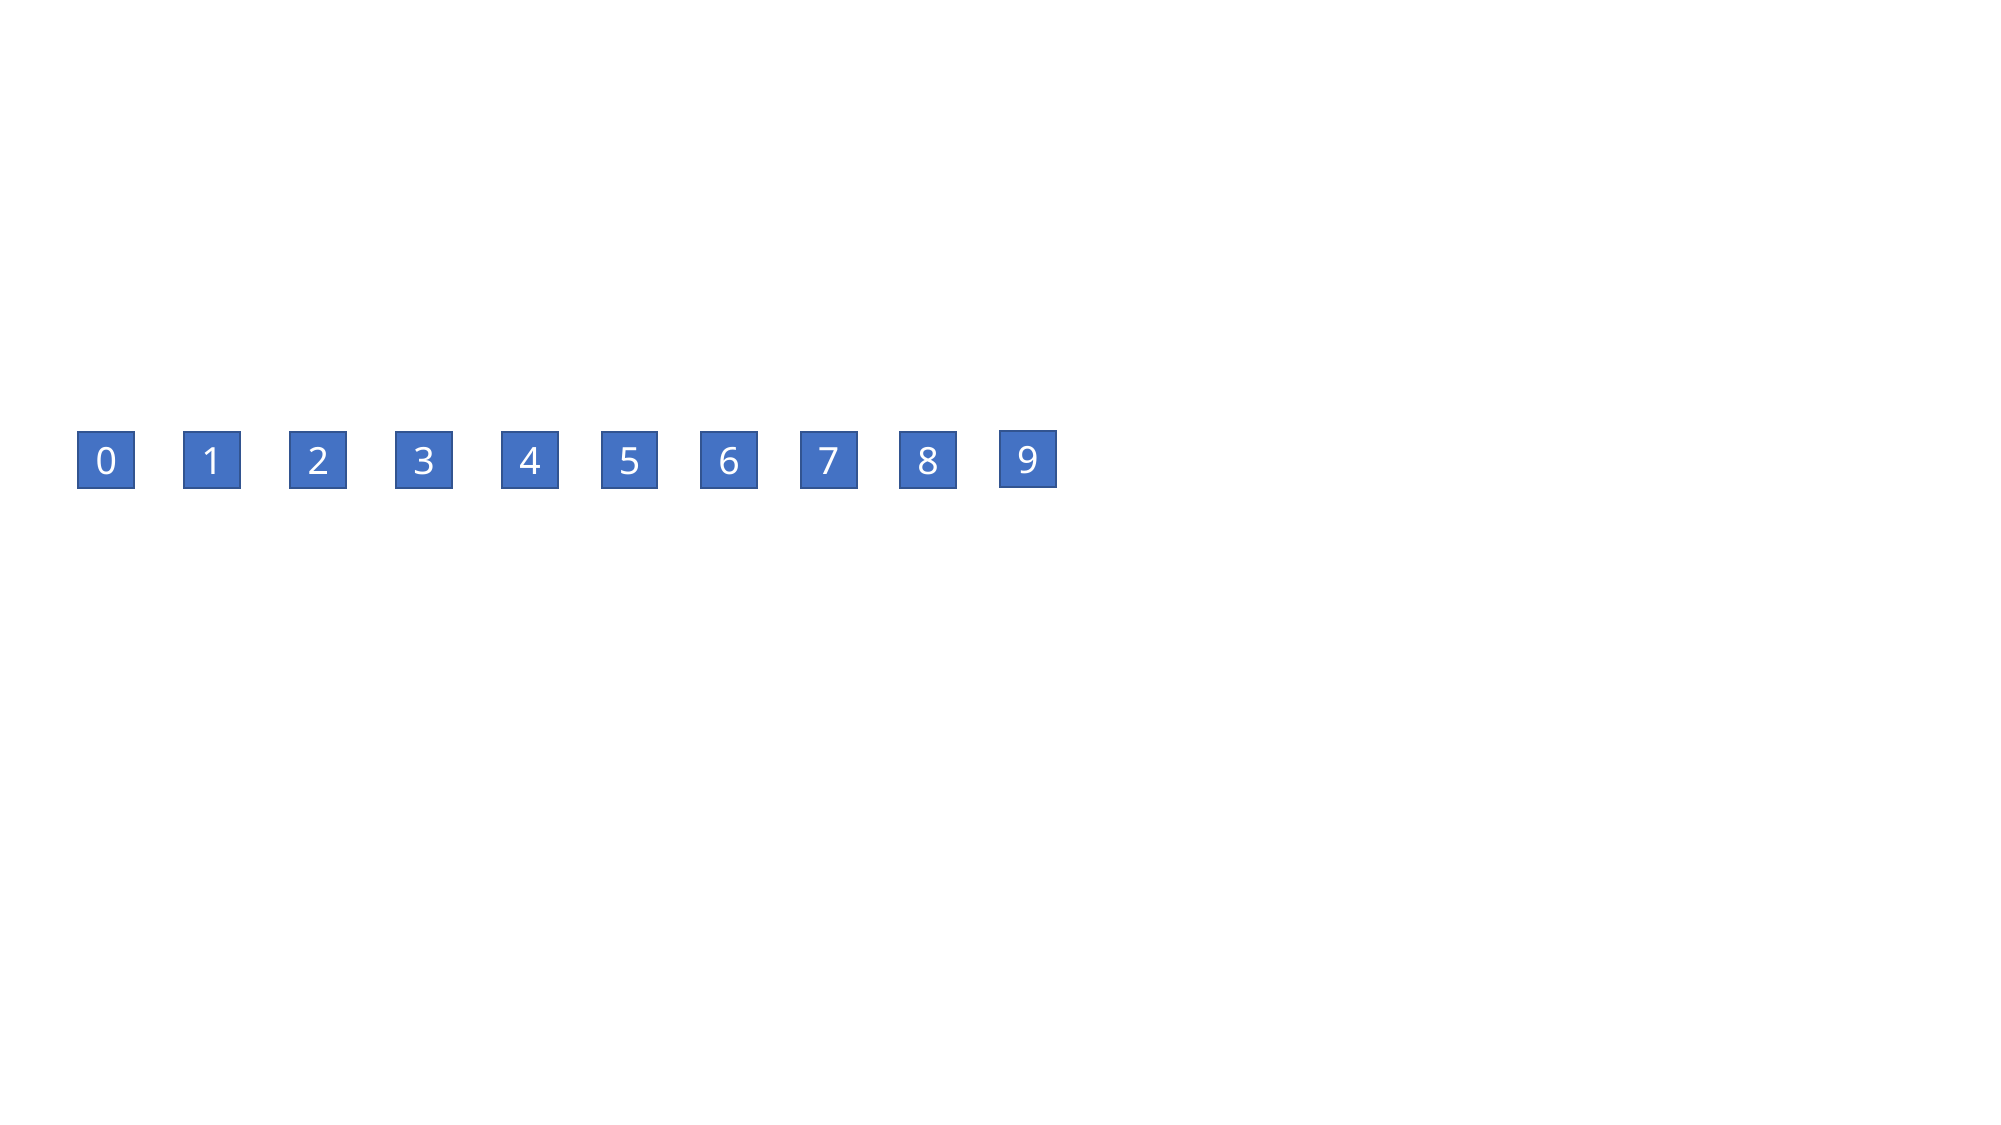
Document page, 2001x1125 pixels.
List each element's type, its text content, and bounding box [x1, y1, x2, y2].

text_box 2 [289, 431, 347, 489]
text_box 6 [700, 431, 758, 489]
text_box 8 [899, 431, 957, 489]
text_box 7 [800, 431, 858, 489]
text_box 4 [501, 431, 559, 489]
text_box 3 [395, 431, 453, 489]
text_box 1 [183, 431, 241, 489]
text_box 5 [601, 431, 658, 489]
text_box 0 [77, 431, 135, 489]
text_box 9 [999, 430, 1057, 488]
